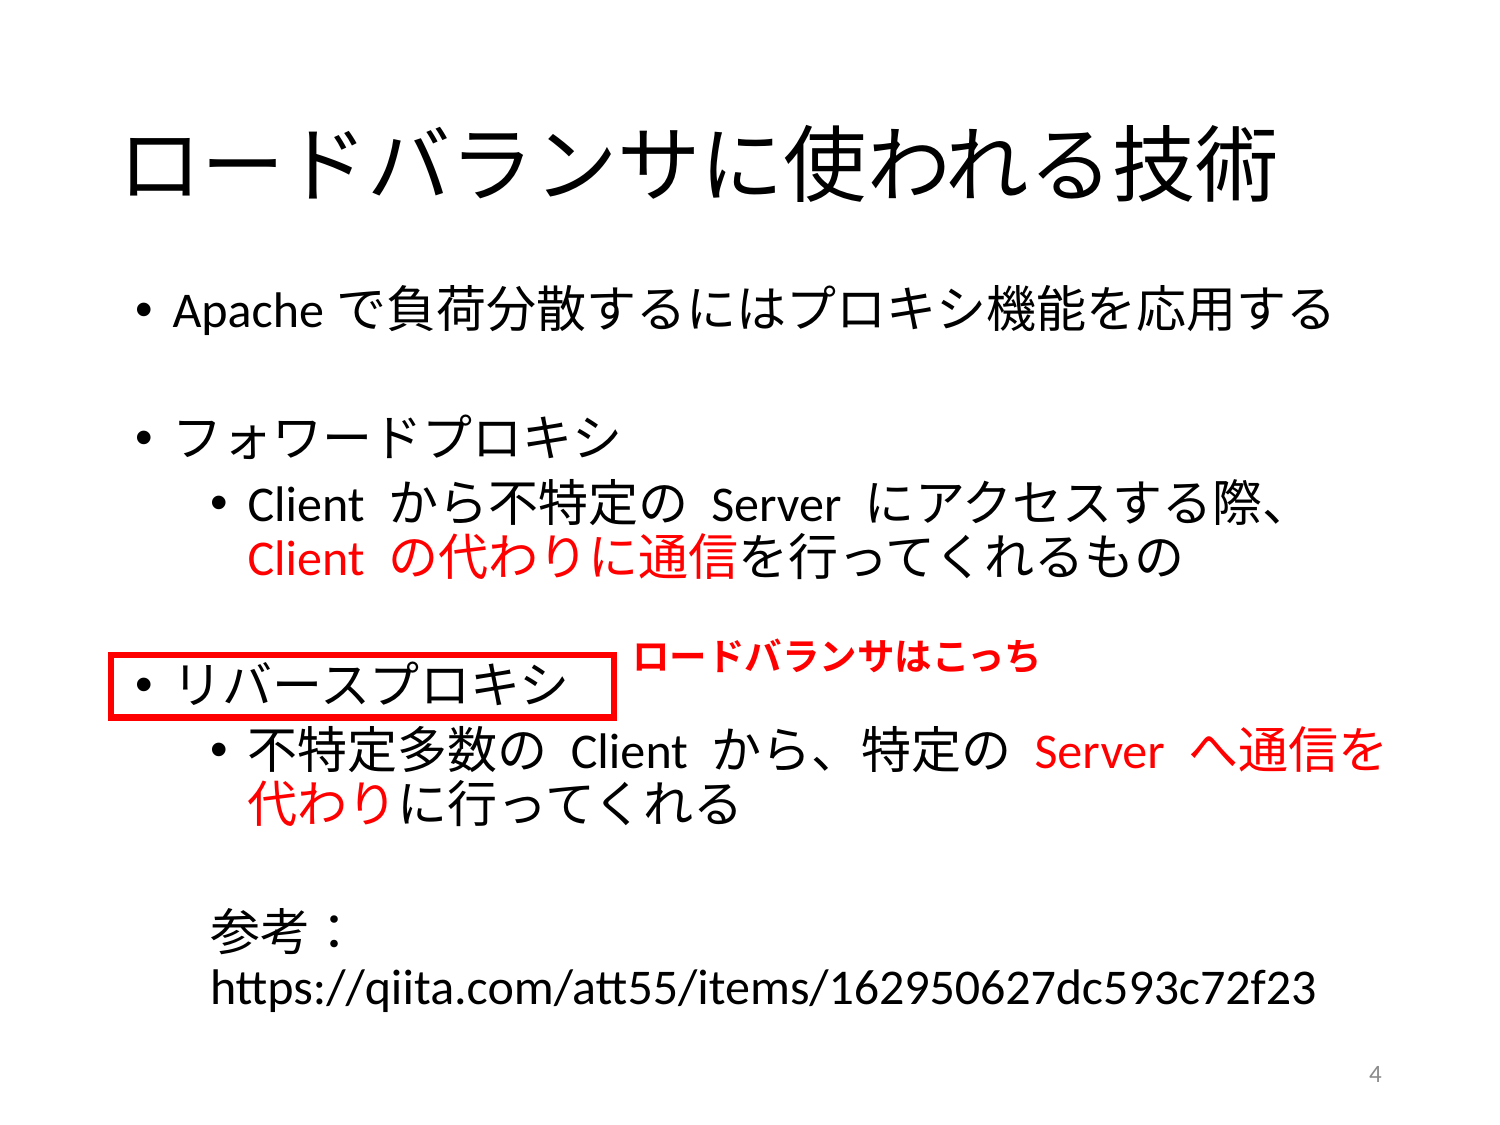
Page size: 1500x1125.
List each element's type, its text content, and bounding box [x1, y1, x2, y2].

text_box Apacheで負荷分散するにはプロキシ機能を応用する フォワードプロキシ Client から不特定の Server にアクセスする際、 Client の代わりに通信を行ってくれるもの リバースプロキシ 不特定多数の Client から、特定の Server へ通信を代わりに行ってくれる 参考： https://qiita.com/att55/items/162950627dc593c72f23 [45, 277, 1442, 1043]
text_box [110, 654, 615, 718]
slide_number 4 [1059, 1043, 1397, 1103]
title ロードバランサに使われる技術 [103, 59, 1397, 277]
text_box [45, 599, 1326, 740]
text_box ロードバランサはこっち [617, 625, 1058, 686]
